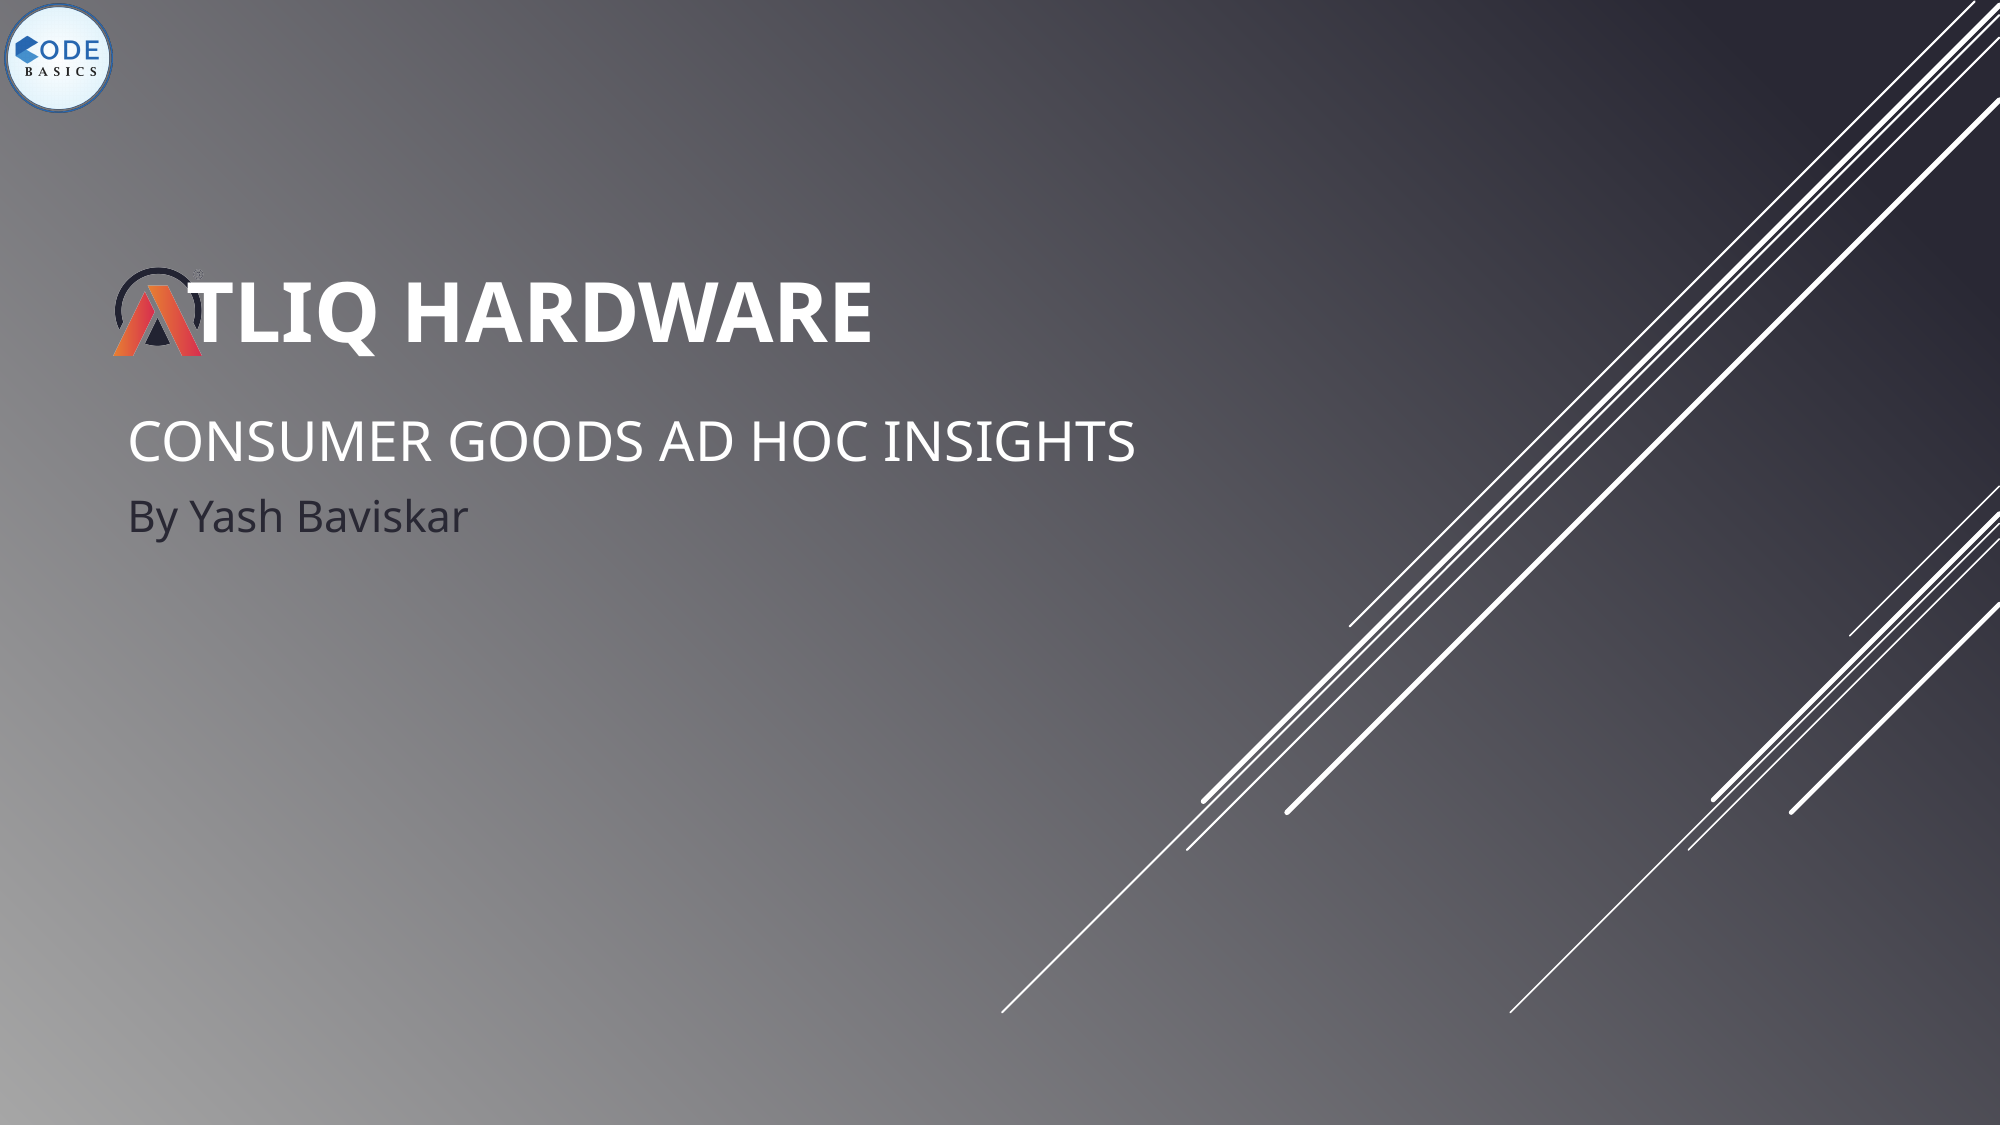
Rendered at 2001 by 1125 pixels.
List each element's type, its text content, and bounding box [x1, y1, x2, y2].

picture [0, 0, 117, 117]
title Consumer Goods Ad Hoc Insights [112, 378, 1425, 484]
text_box TLIQ HARDWARE [29, 252, 1032, 367]
picture [111, 264, 206, 357]
subtitle By Yash Baviskar [112, 481, 1163, 563]
